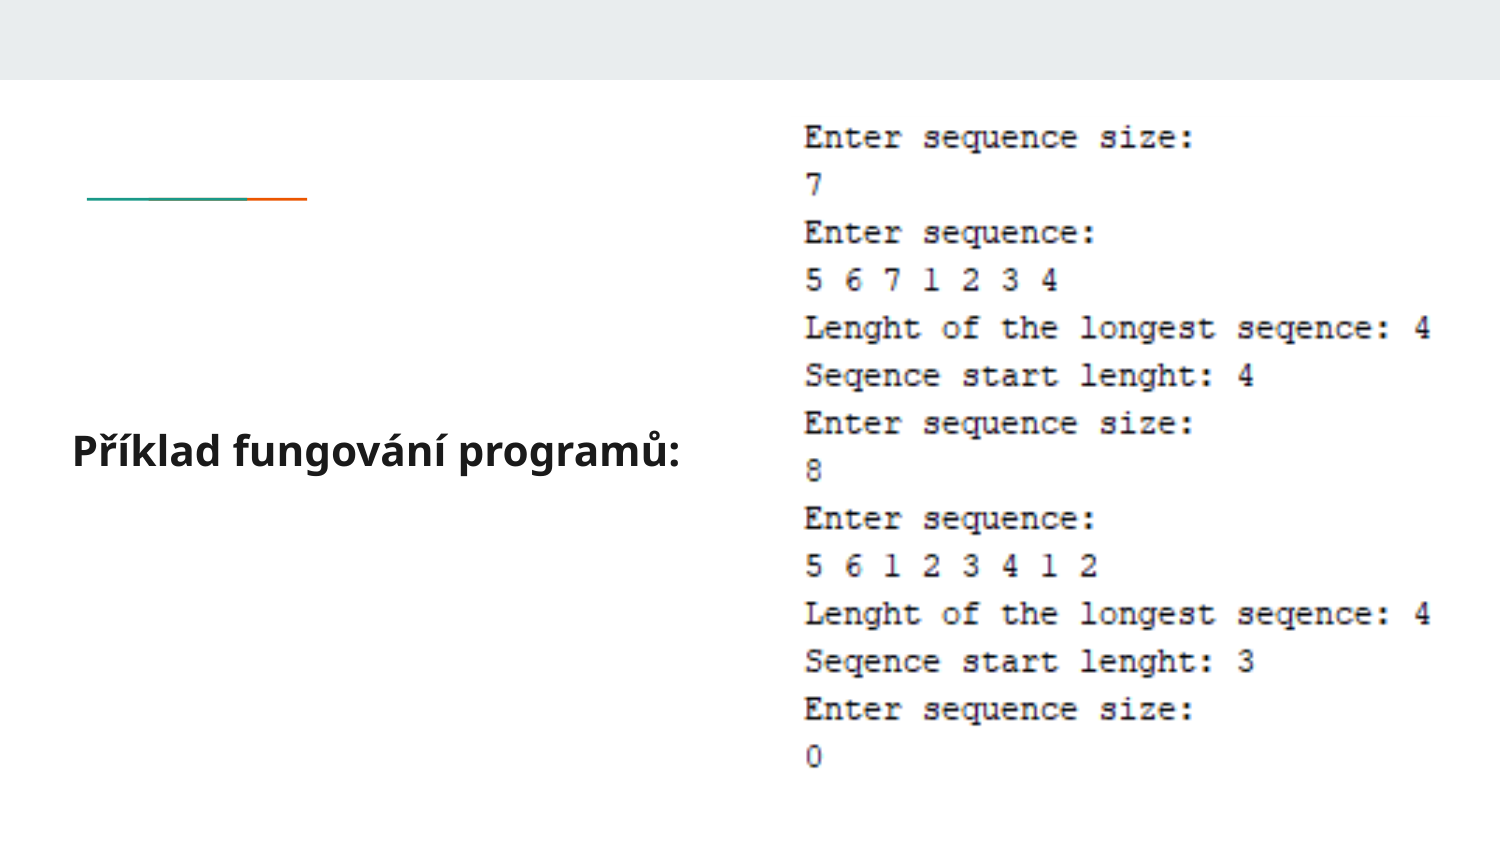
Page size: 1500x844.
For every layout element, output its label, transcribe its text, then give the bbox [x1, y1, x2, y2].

picture [790, 114, 1450, 785]
title Příklad fungování programů: [56, 406, 785, 494]
